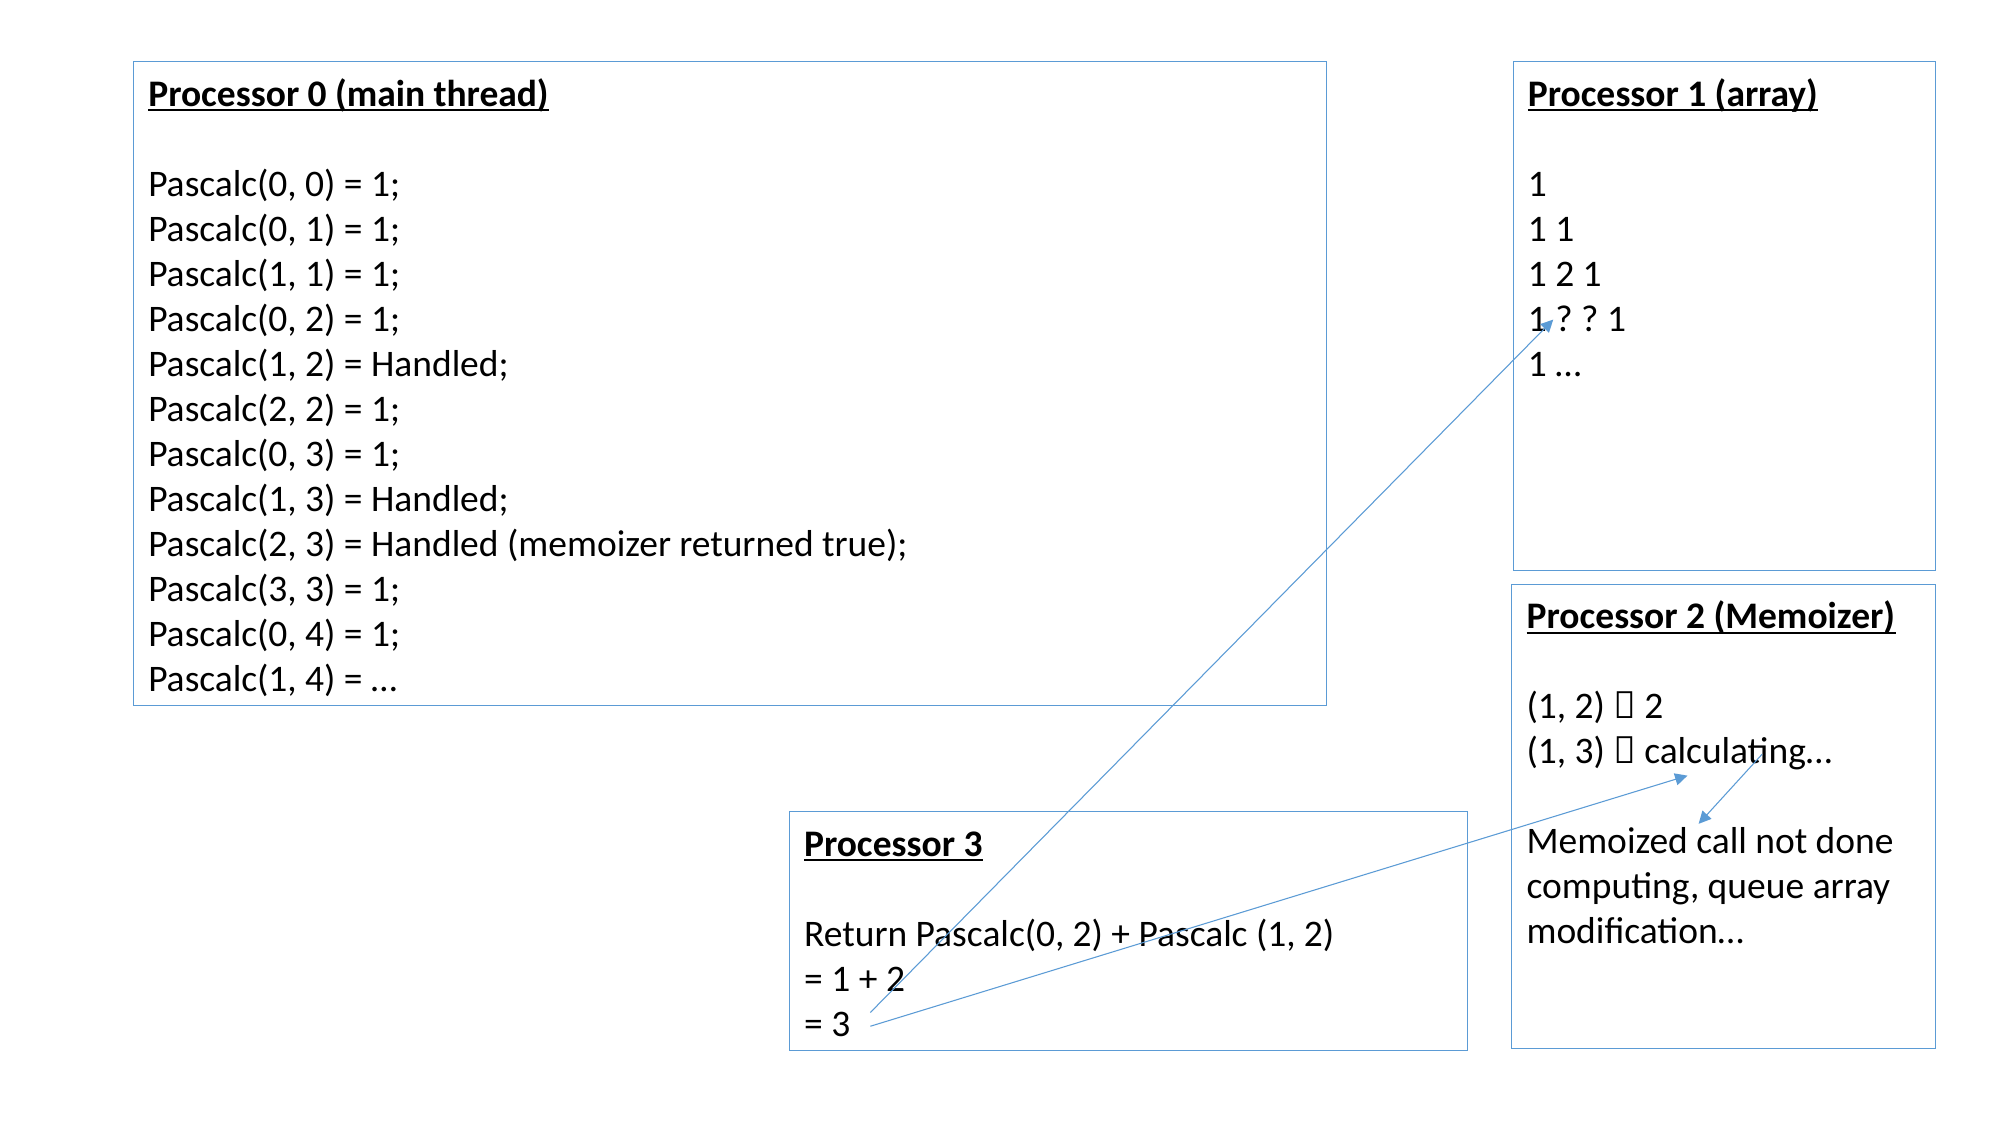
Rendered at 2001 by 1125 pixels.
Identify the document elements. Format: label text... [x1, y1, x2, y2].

text_box Processor 3 Return Pascalc(0, 2) + Pascalc (1, 2) = 1 + 2 = 3 [789, 811, 1468, 1051]
text_box Processor 1 (array) 1 1 1 1 2 1 1 ? ? 1 1 … [1513, 61, 1936, 571]
text_box Processor 0 (main thread) Pascalc(0, 0) = 1; Pascalc(0, 1) = 1; Pascalc(1, 1) = 1; Pascalc(0, 2) = 1; Pascalc(1, 2) = Handled; Pascalc(2, 2) = 1; Pascalc(0, 3) = 1; Pascalc(1, 3) = Handled; Pascalc(2, 3) = Handled (memoizer returned true); Pascalc(3, 3) = 1; Pascalc(0, 4) = 1; Pascalc(1, 4) = … [133, 61, 1327, 706]
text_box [1698, 754, 1763, 824]
text_box Processor 2 (Memoizer) (1, 2)  2 (1, 3)  calculating… Memoized call not done computing, queue array modification… [1511, 584, 1936, 1049]
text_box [870, 775, 1688, 1027]
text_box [870, 319, 1554, 775]
